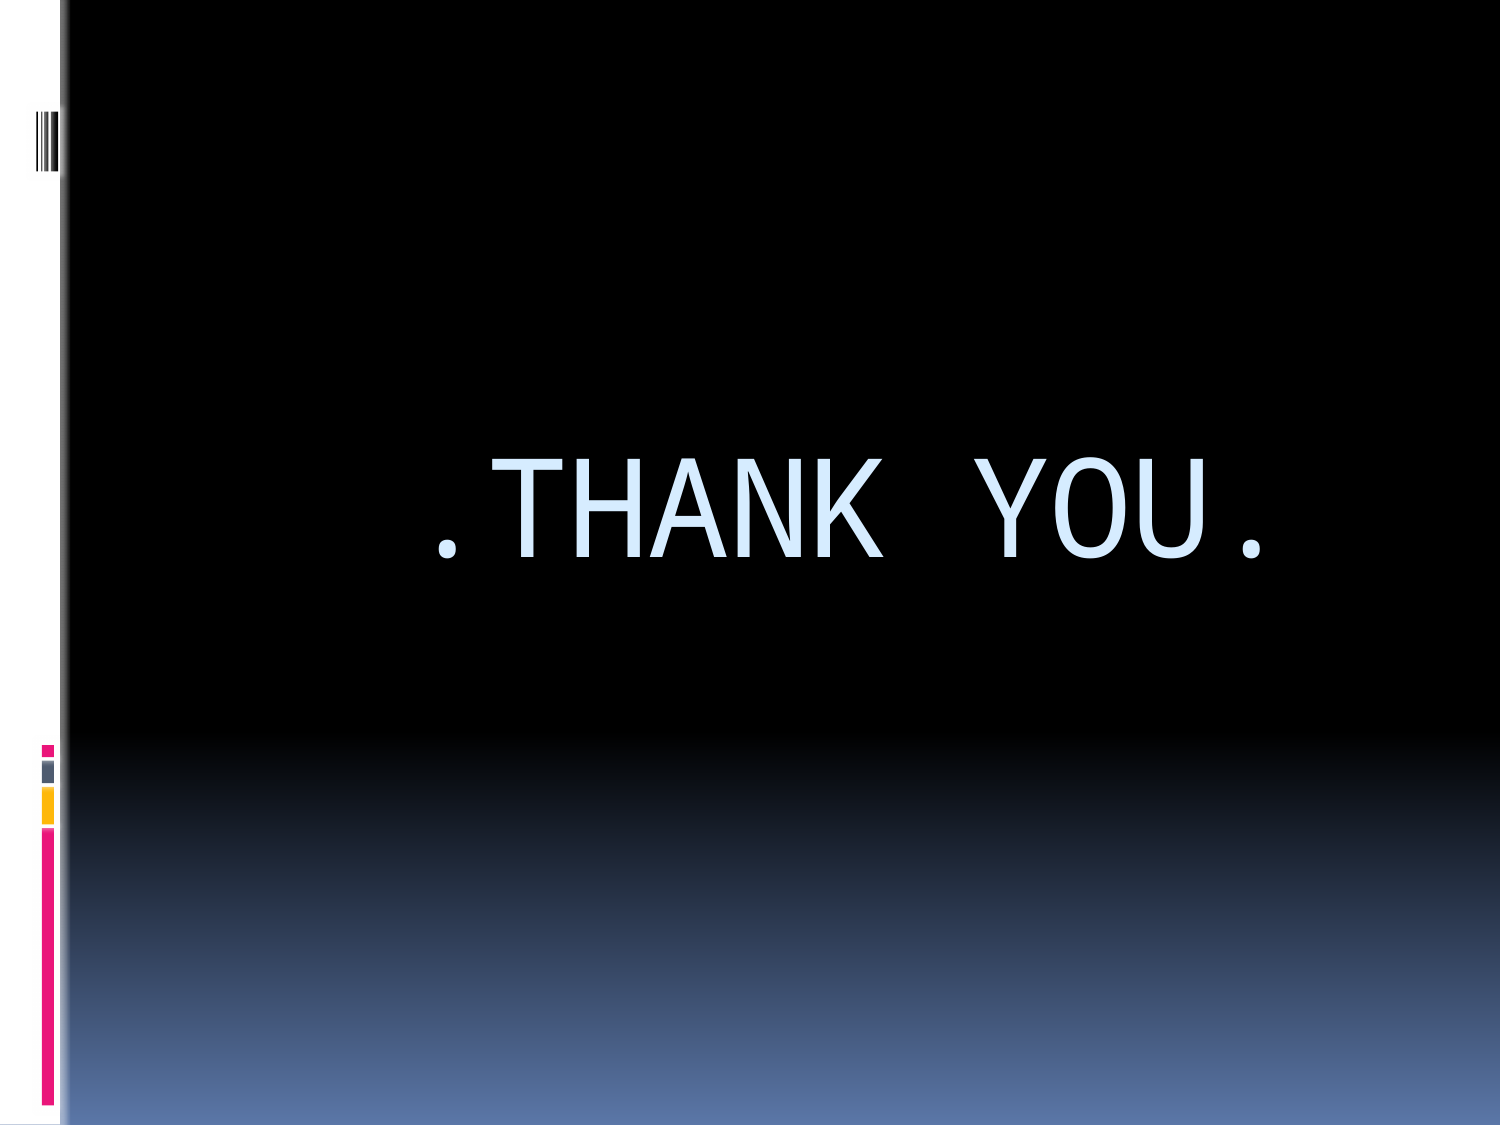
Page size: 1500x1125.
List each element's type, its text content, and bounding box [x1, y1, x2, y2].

title .THANK YOU. [150, 412, 1425, 638]
